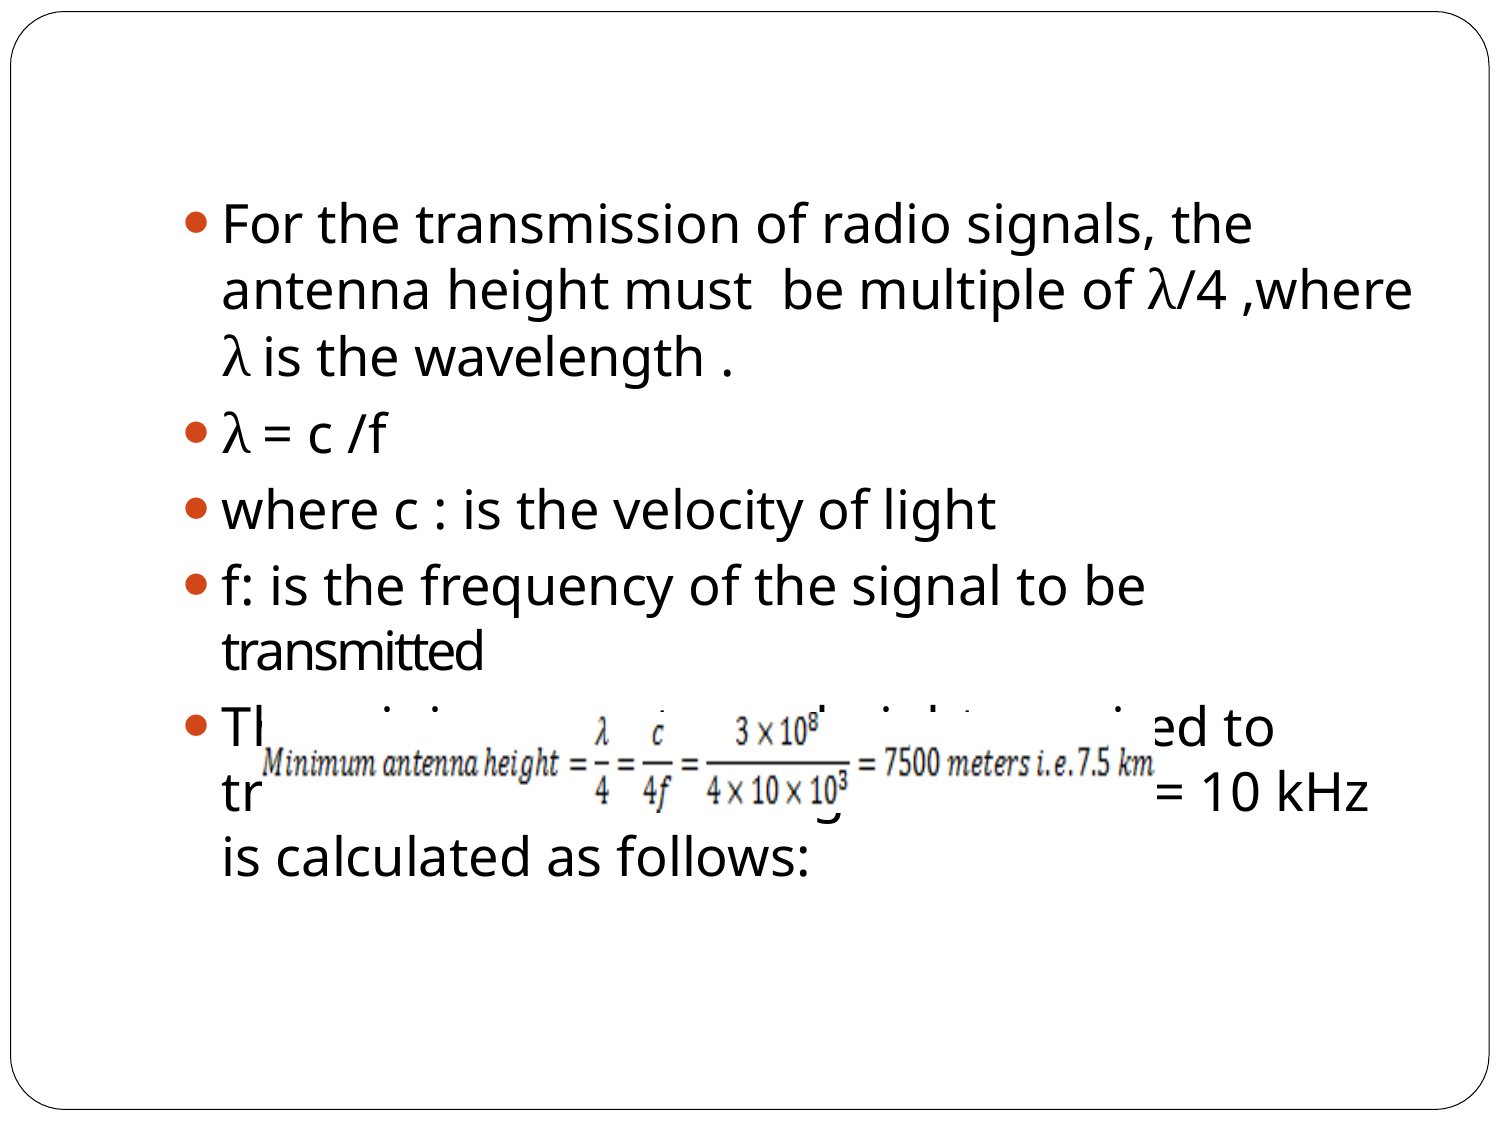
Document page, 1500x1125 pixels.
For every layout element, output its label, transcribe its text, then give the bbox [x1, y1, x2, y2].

picture [262, 712, 1155, 814]
text_box For the transmission of radio signals, the antenna height must be multiple of λ/4 ,where λ is the wavelength . λ = c /f where c : is the velocity of light f: is the frequency of the signal to be transmitted The minimum antenna height required to transmit a baseband signal of f = 10 kHz is calculated as follows: [174, 187, 1415, 887]
